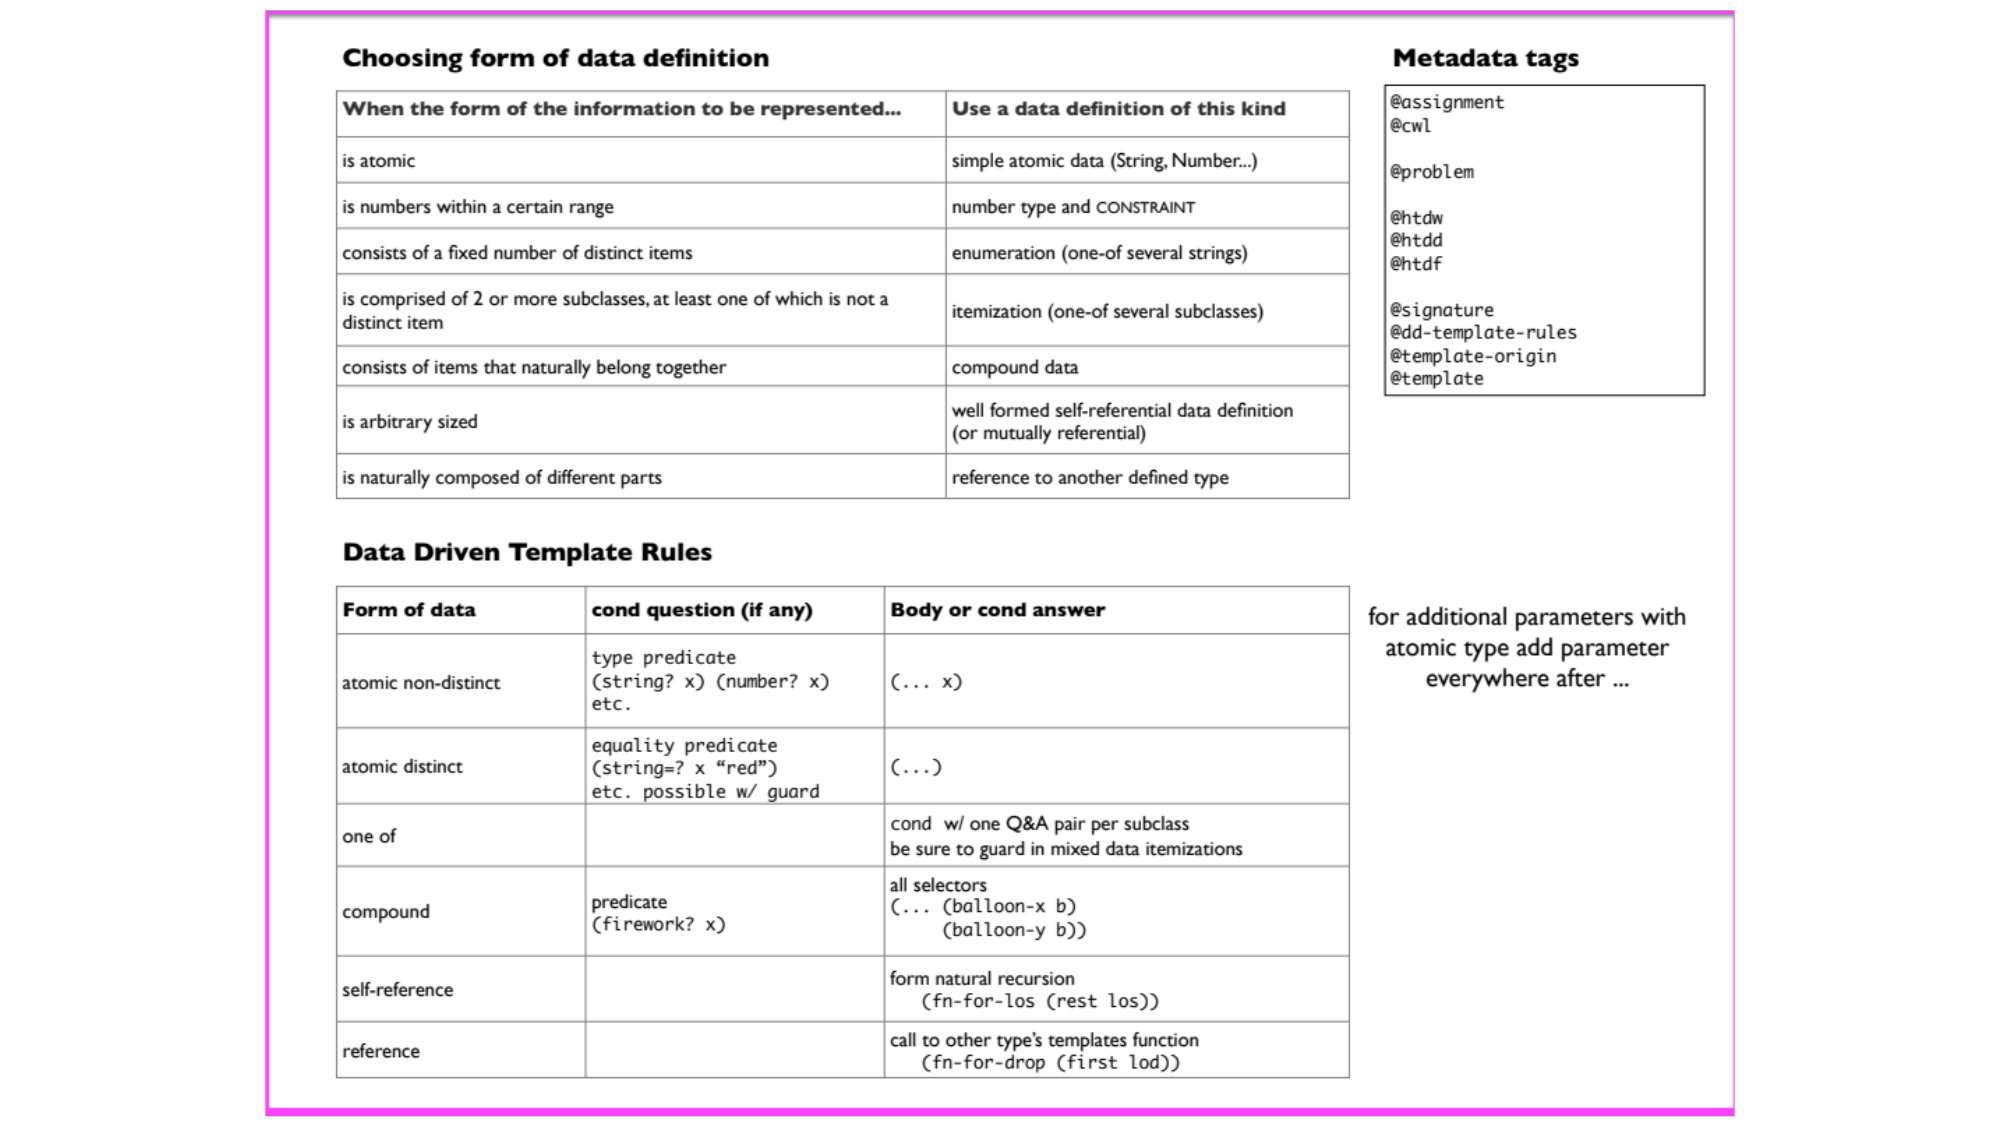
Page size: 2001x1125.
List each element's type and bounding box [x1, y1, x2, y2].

picture [265, 0, 1735, 1125]
